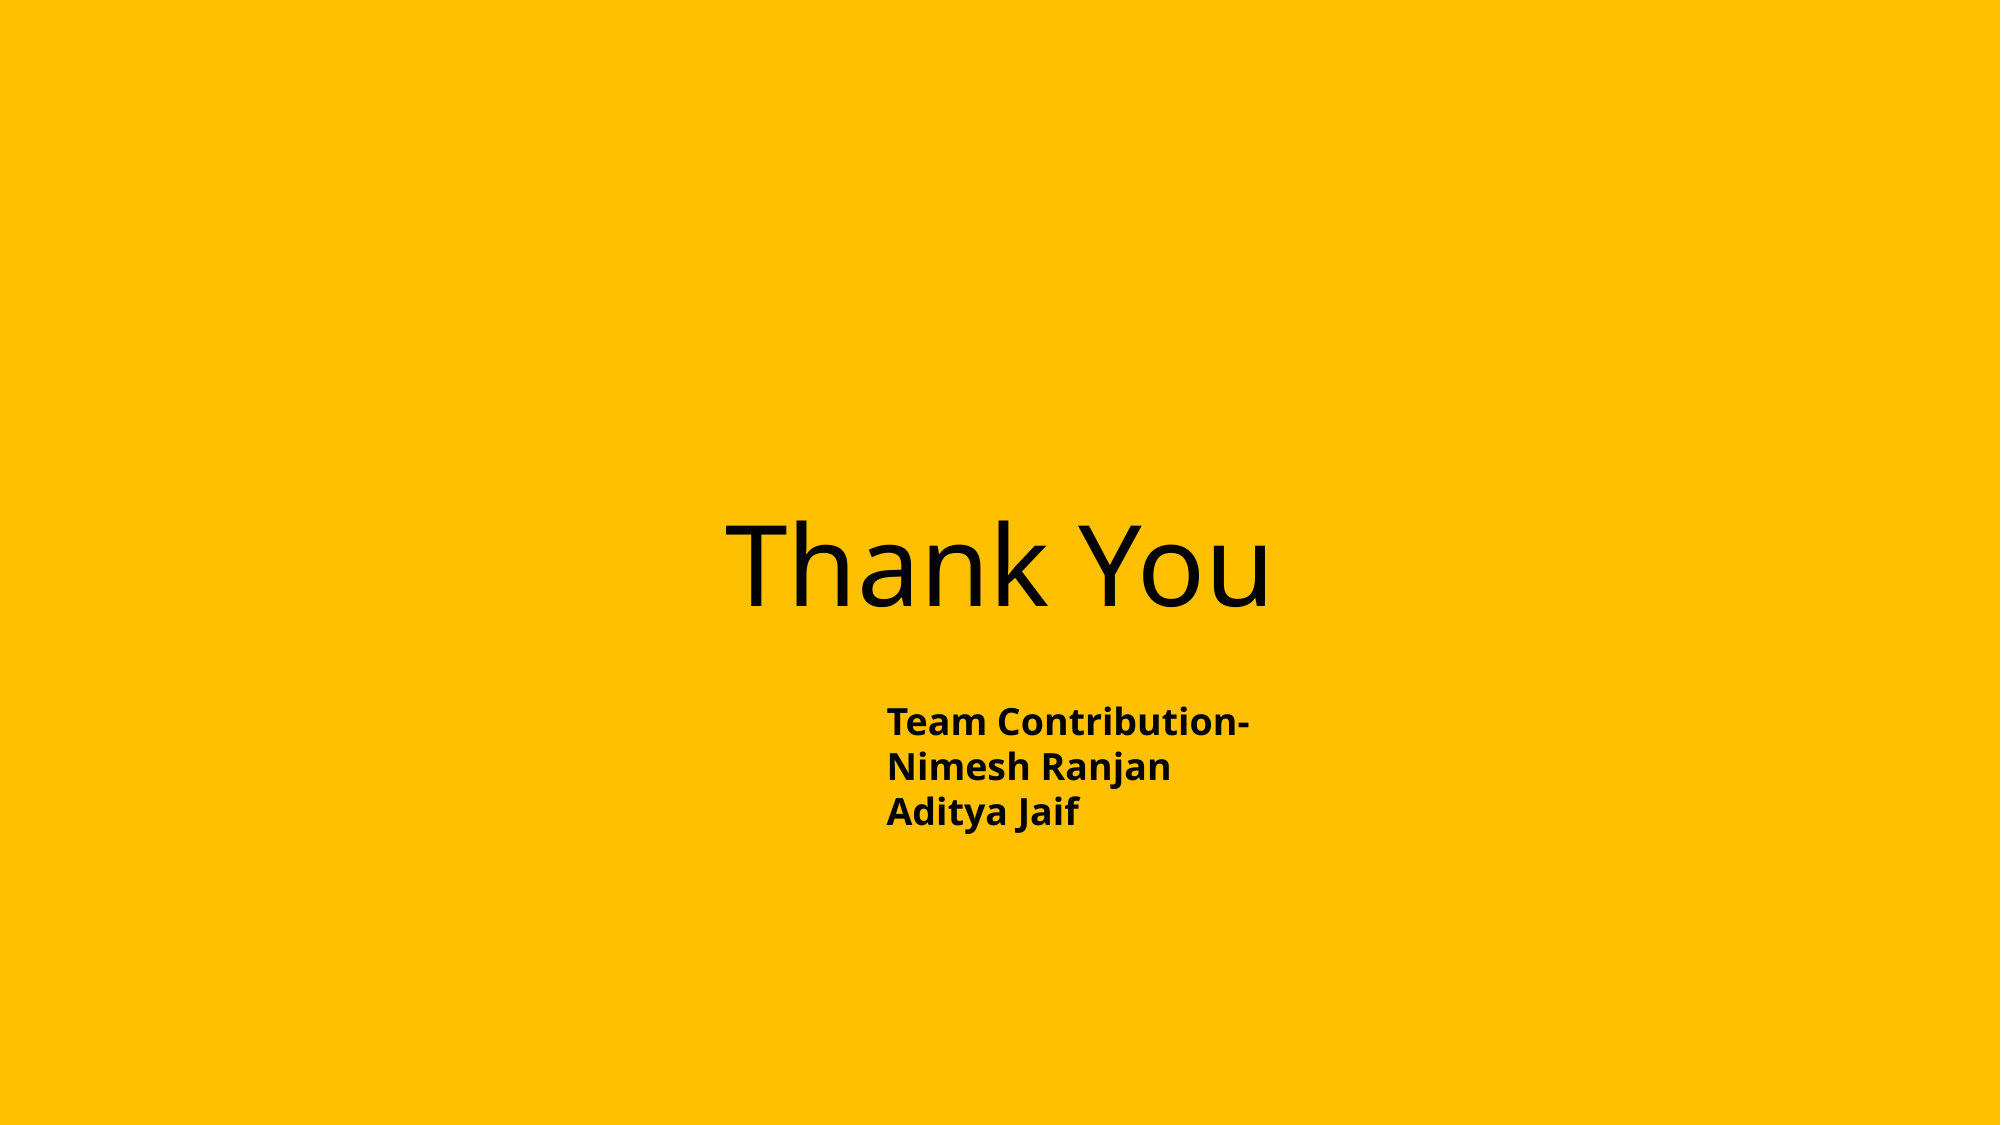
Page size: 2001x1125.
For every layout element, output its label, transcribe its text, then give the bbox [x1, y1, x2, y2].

text_box Team Contribution- Nimesh Ranjan Aditya Jaif [871, 690, 1763, 841]
text_box Thank You [710, 486, 1290, 637]
